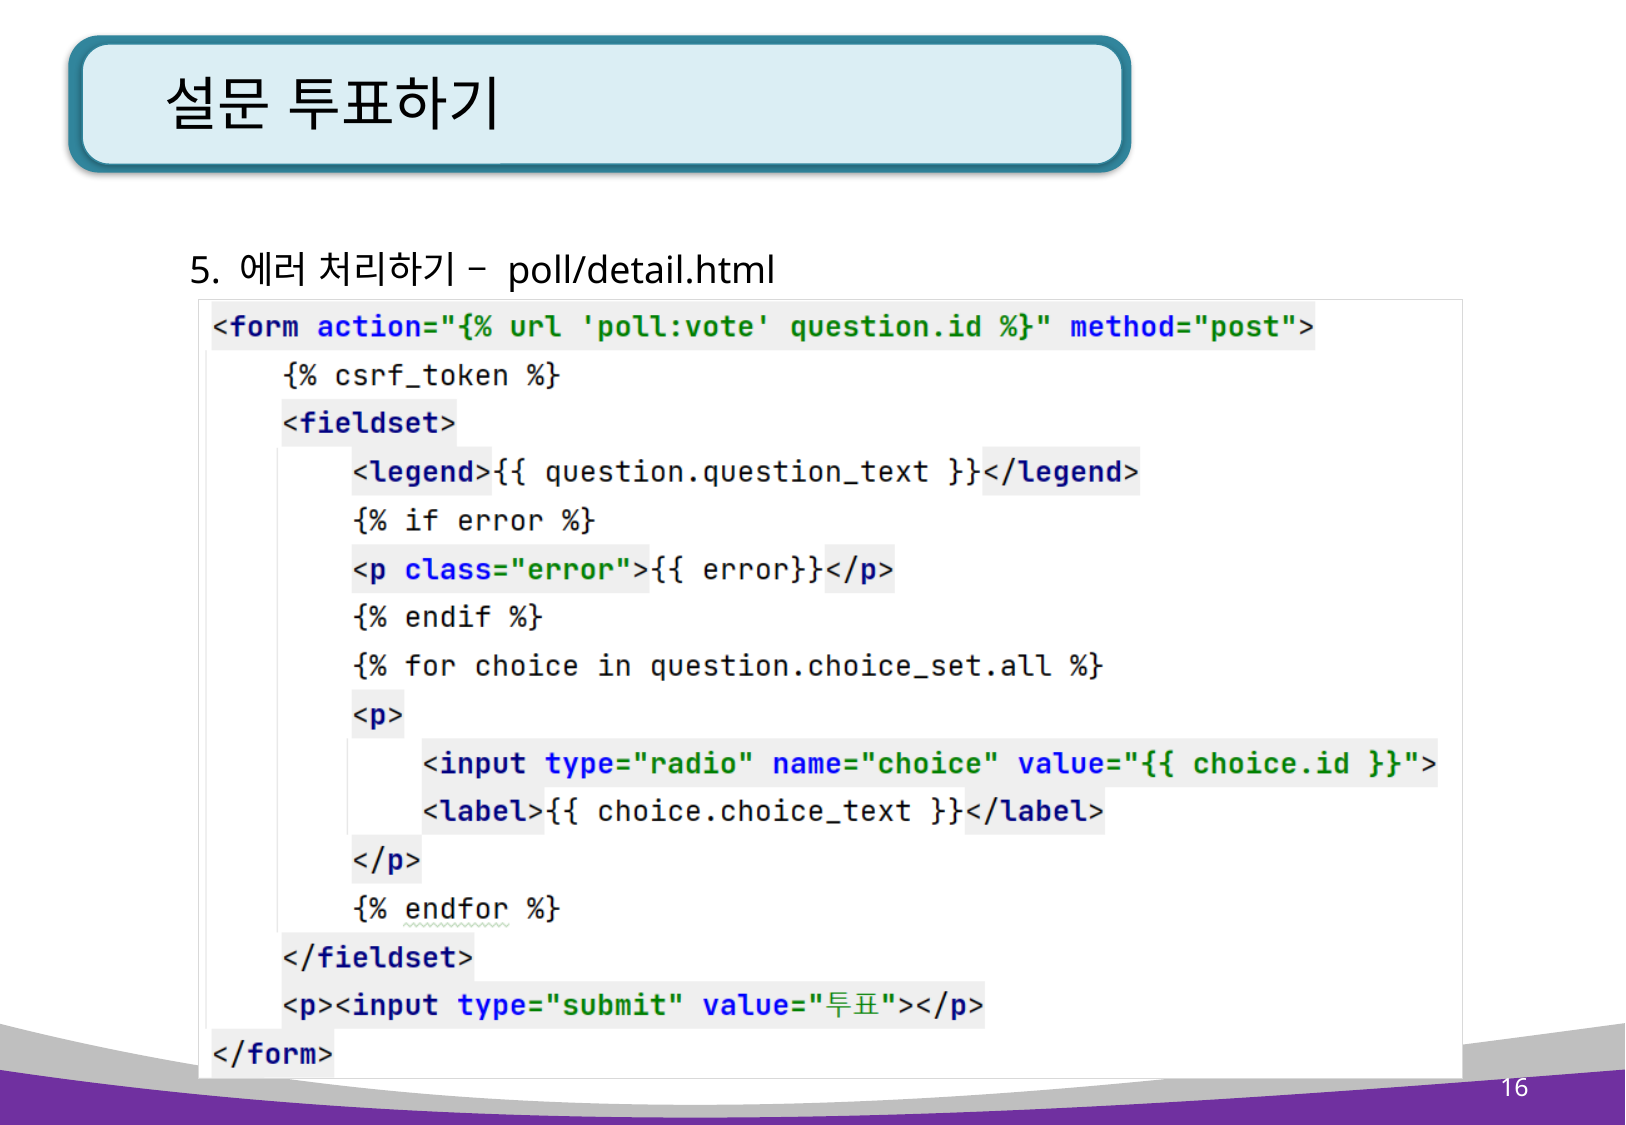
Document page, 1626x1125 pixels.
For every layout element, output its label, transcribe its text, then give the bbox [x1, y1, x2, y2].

title 설문 투표하기 [103, 32, 1121, 173]
slide_number 16 [1452, 1058, 1544, 1119]
text_box 5. 에러 처리하기 – poll/detail.html [174, 216, 1002, 299]
picture [197, 299, 1463, 1079]
